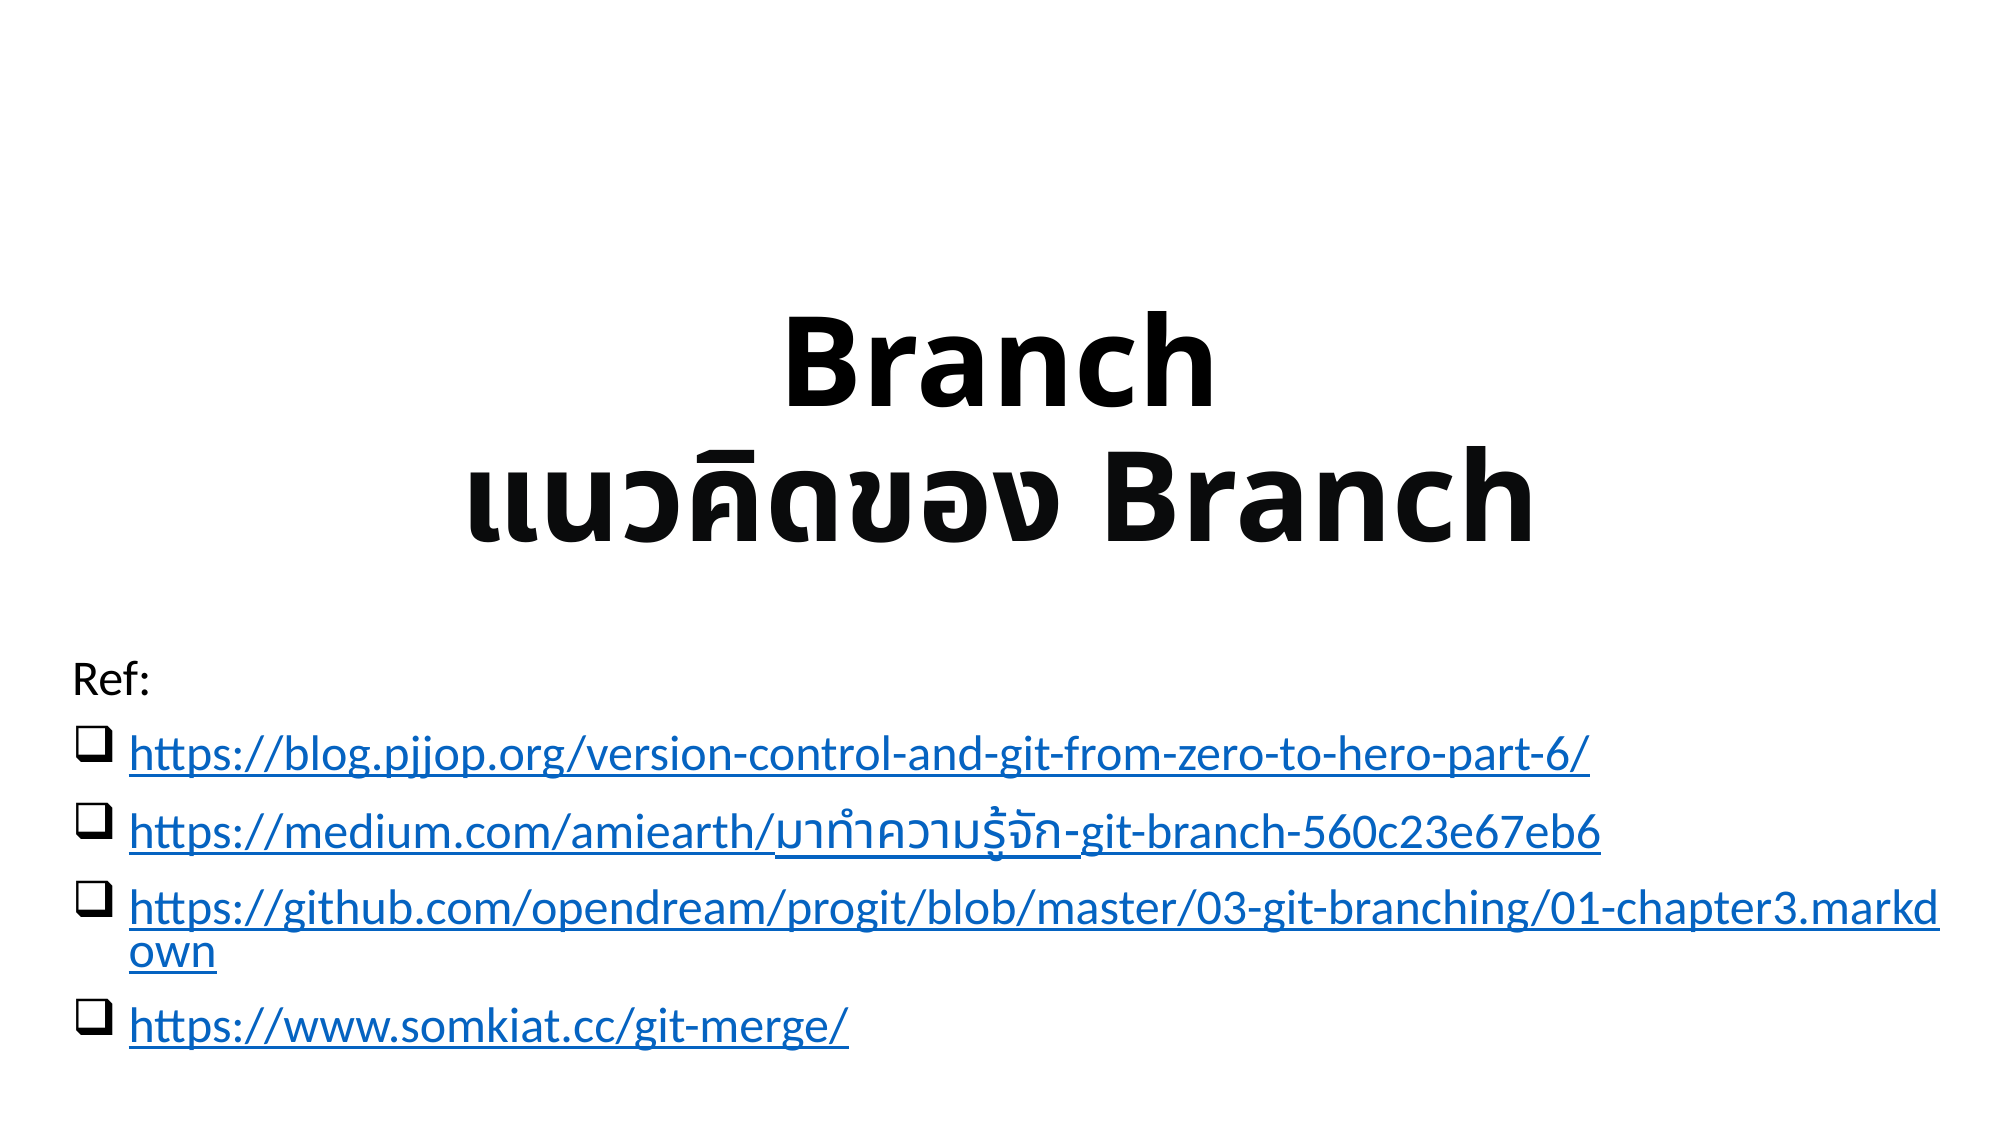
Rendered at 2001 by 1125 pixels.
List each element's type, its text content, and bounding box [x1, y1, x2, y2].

subtitle Ref: https://blog.pjjop.org/version-control-and-git-from-zero-to-hero-part-6/ https://medium.com/amiearth/มาทำความรู้จัก-git-branch-560c23e67eb6 https://github.com/opendream/progit/blob/master/03-git-branching/01-chapter3.markdown https://www.somkiat.cc/git-merge/ [57, 644, 1975, 1075]
title Branch แนวคิดของ Branch [249, 184, 1750, 576]
